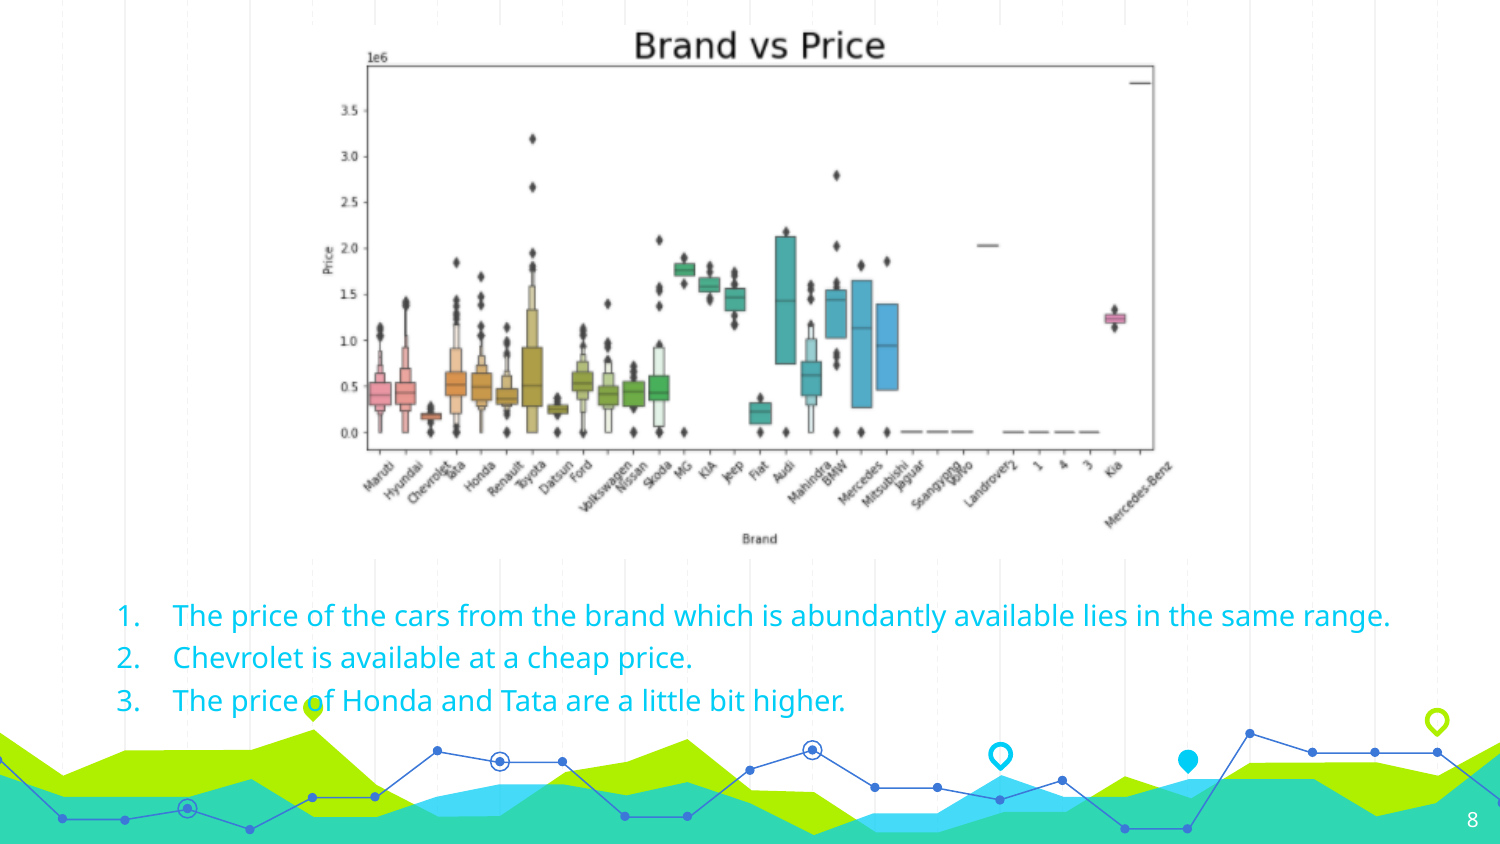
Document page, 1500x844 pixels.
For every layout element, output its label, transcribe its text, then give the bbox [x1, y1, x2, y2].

picture [306, 25, 1194, 559]
slide_number 8 [1403, 791, 1494, 844]
list The price of the cars from the brand which is abundantly available lies in the same range. Chevrolet is available at a cheap price. The price of Honda and Tata are a little bit higher. [64, 582, 1436, 844]
